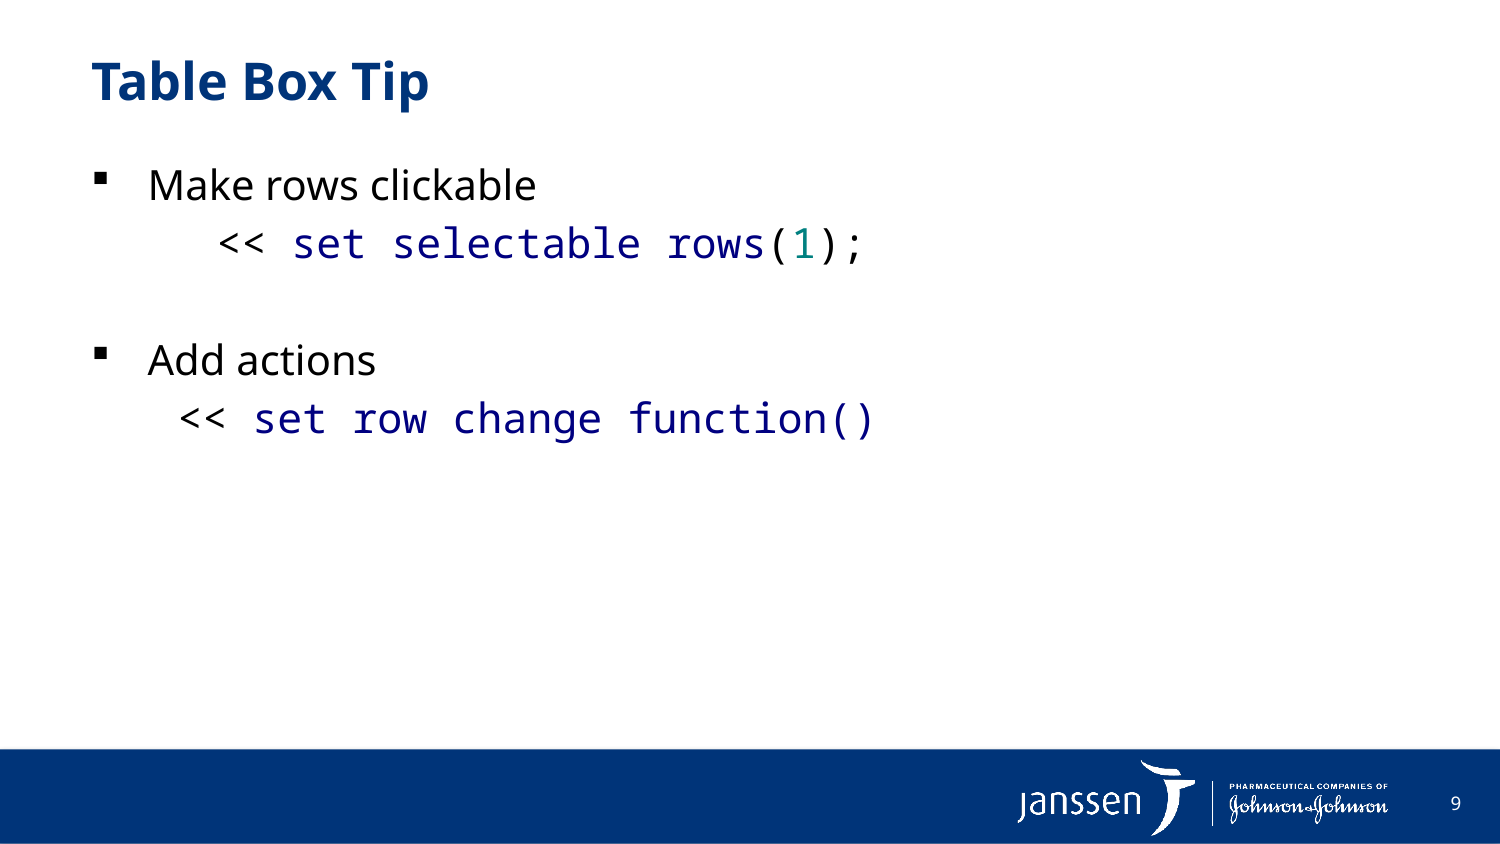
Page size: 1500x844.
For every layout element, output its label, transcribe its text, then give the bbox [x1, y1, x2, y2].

slide_number 9 [1402, 781, 1477, 827]
picture [987, 729, 1418, 844]
title Table Box Tip [76, 18, 1429, 141]
list Make rows clickable << set selectable rows(1); Add actions << set row change function() [76, 151, 1429, 709]
